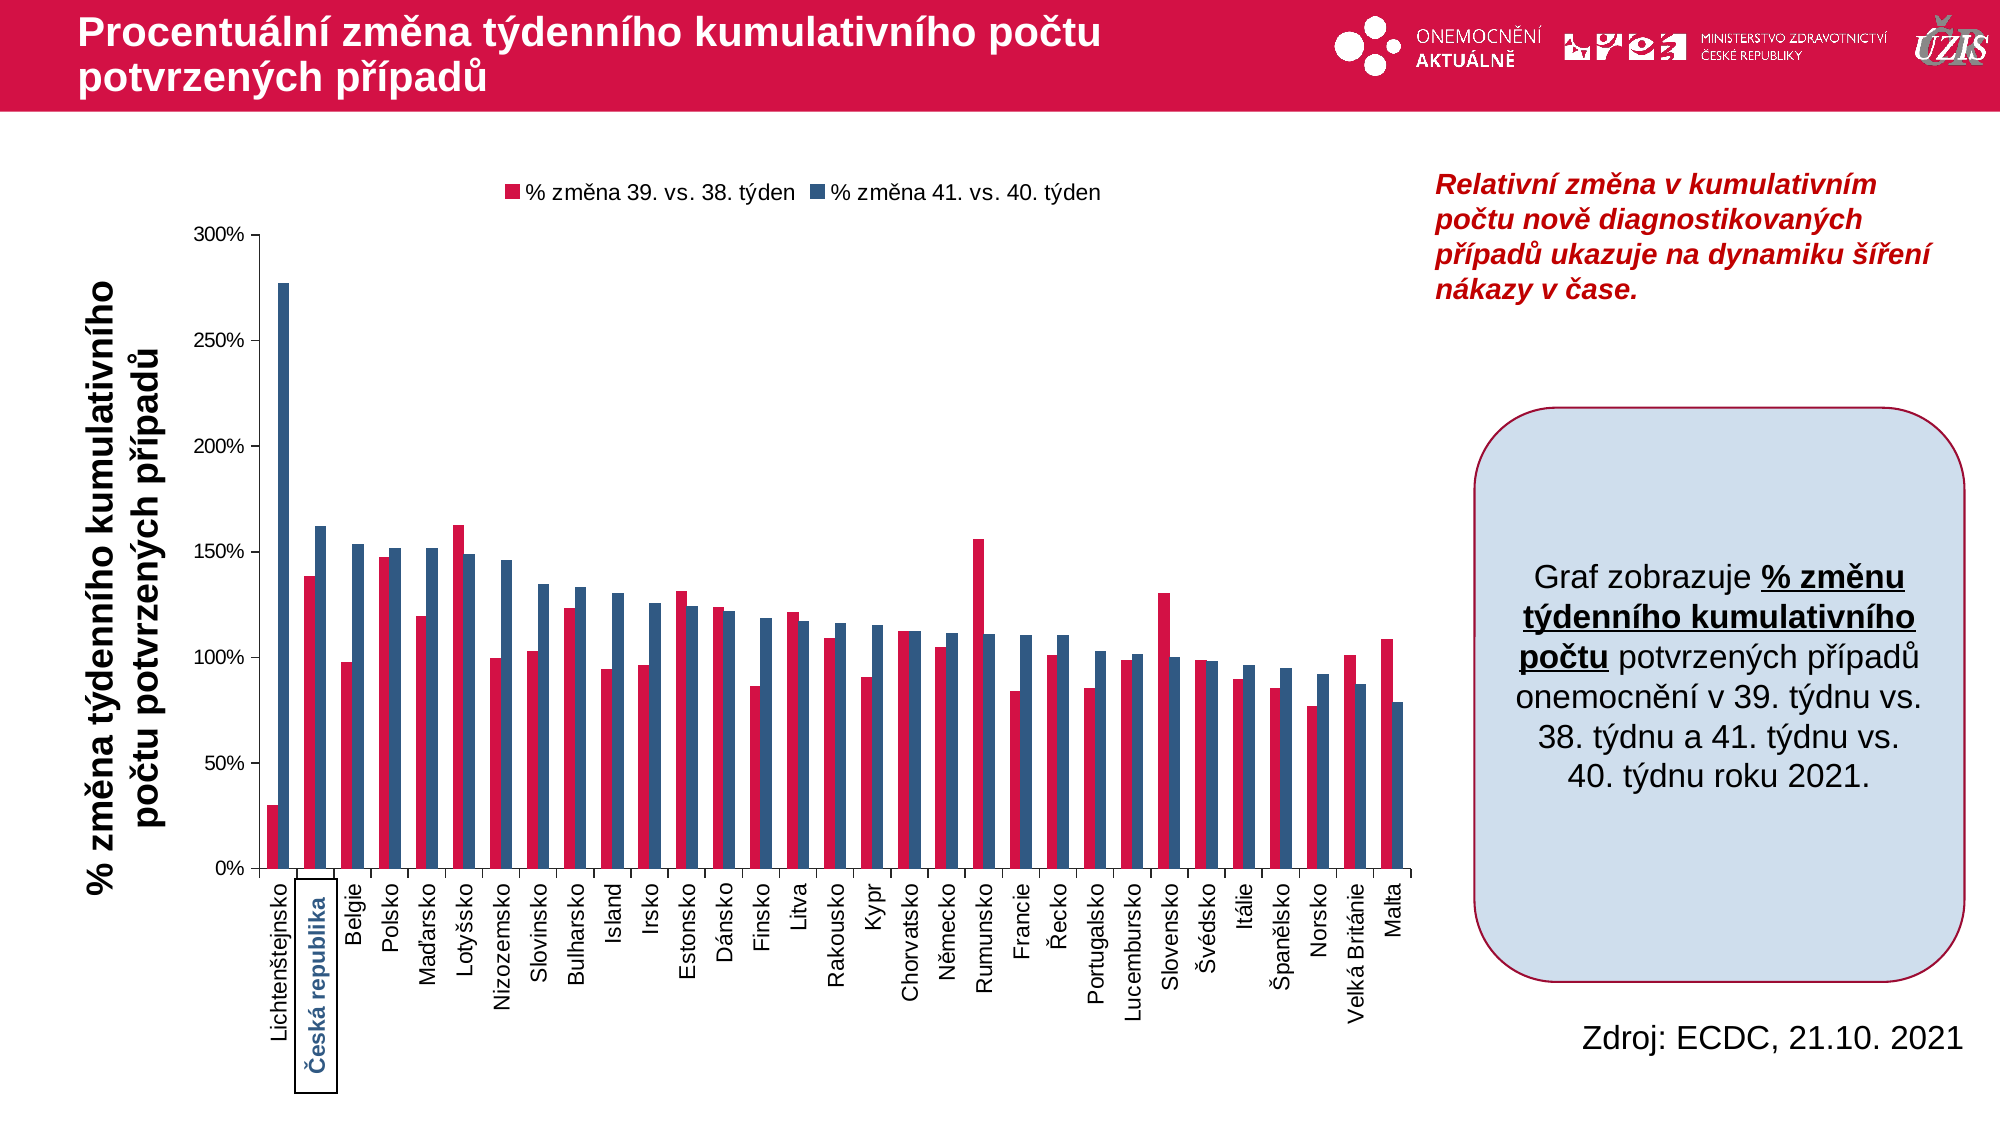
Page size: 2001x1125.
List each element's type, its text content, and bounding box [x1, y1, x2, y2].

text_box Zdroj: ECDC, 21.10. 2021 [1567, 1008, 2000, 1064]
title Procentuální změna týdenního kumulativního počtu potvrzených případů [62, 0, 1288, 111]
picture [1915, 15, 1989, 66]
picture [1334, 16, 1542, 76]
text_box Relativní změna v kumulativním počtu nově diagnostikovaných případů ukazuje na dynamiku šíření nákazy v čase. [1420, 158, 1971, 313]
picture [1563, 31, 1888, 60]
chart [173, 161, 1434, 1055]
text_box % změna týdenního kumulativního počtu potvrzených případů [67, 249, 173, 928]
text_box Česká republika [294, 1055, 338, 1094]
text_box Graf zobrazuje % změnu týdenního kumulativního počtu potvrzených případů onemocnění v 39. týdnu vs. 38. týdnu a 41. týdnu vs. 40. týdnu roku 2021. [1473, 406, 1966, 983]
